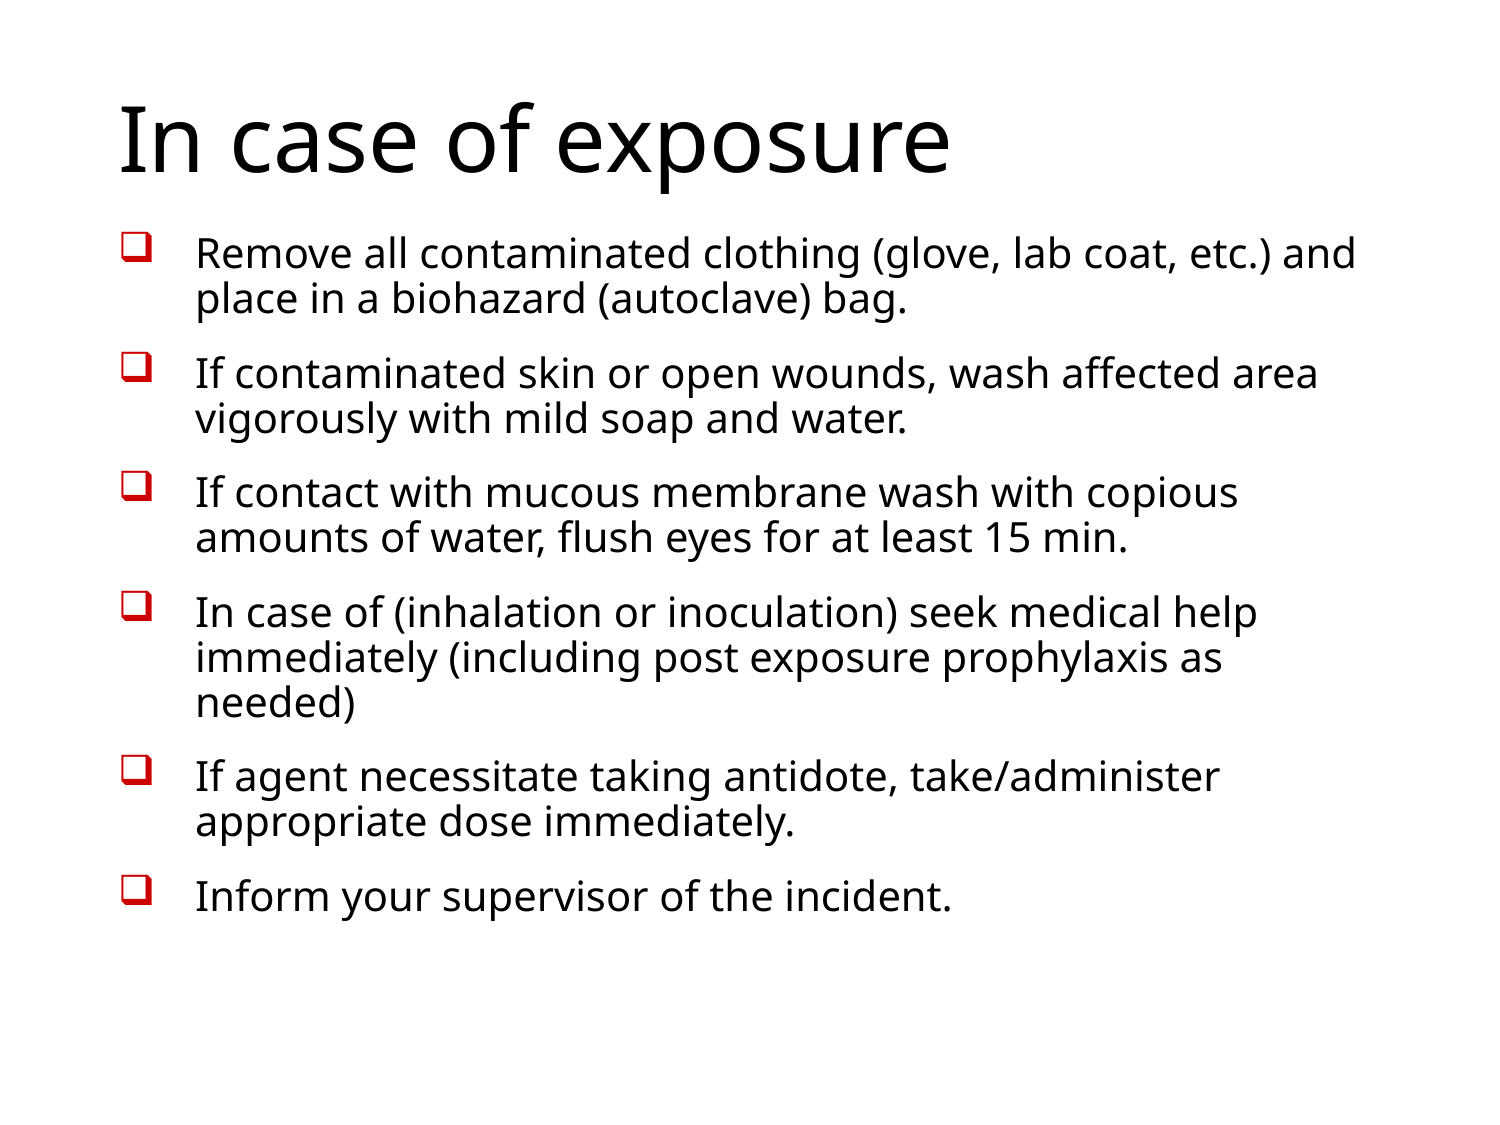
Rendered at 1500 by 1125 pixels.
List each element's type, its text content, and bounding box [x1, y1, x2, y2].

title In case of exposure [103, 59, 1397, 224]
list Remove all contaminated clothing (glove, lab coat, etc.) and place in a biohazard (autoclave) bag. If contaminated skin or open wounds, wash affected area vigorously with mild soap and water. If contact with mucous membrane wash with copious amounts of water, flush eyes for at least 15 min. In case of (inhalation or inoculation) seek medical help immediately (including post exposure prophylaxis as needed) If agent necessitate taking antidote, take/administer appropriate dose immediately. Inform your supervisor of the incident. [103, 224, 1397, 1043]
